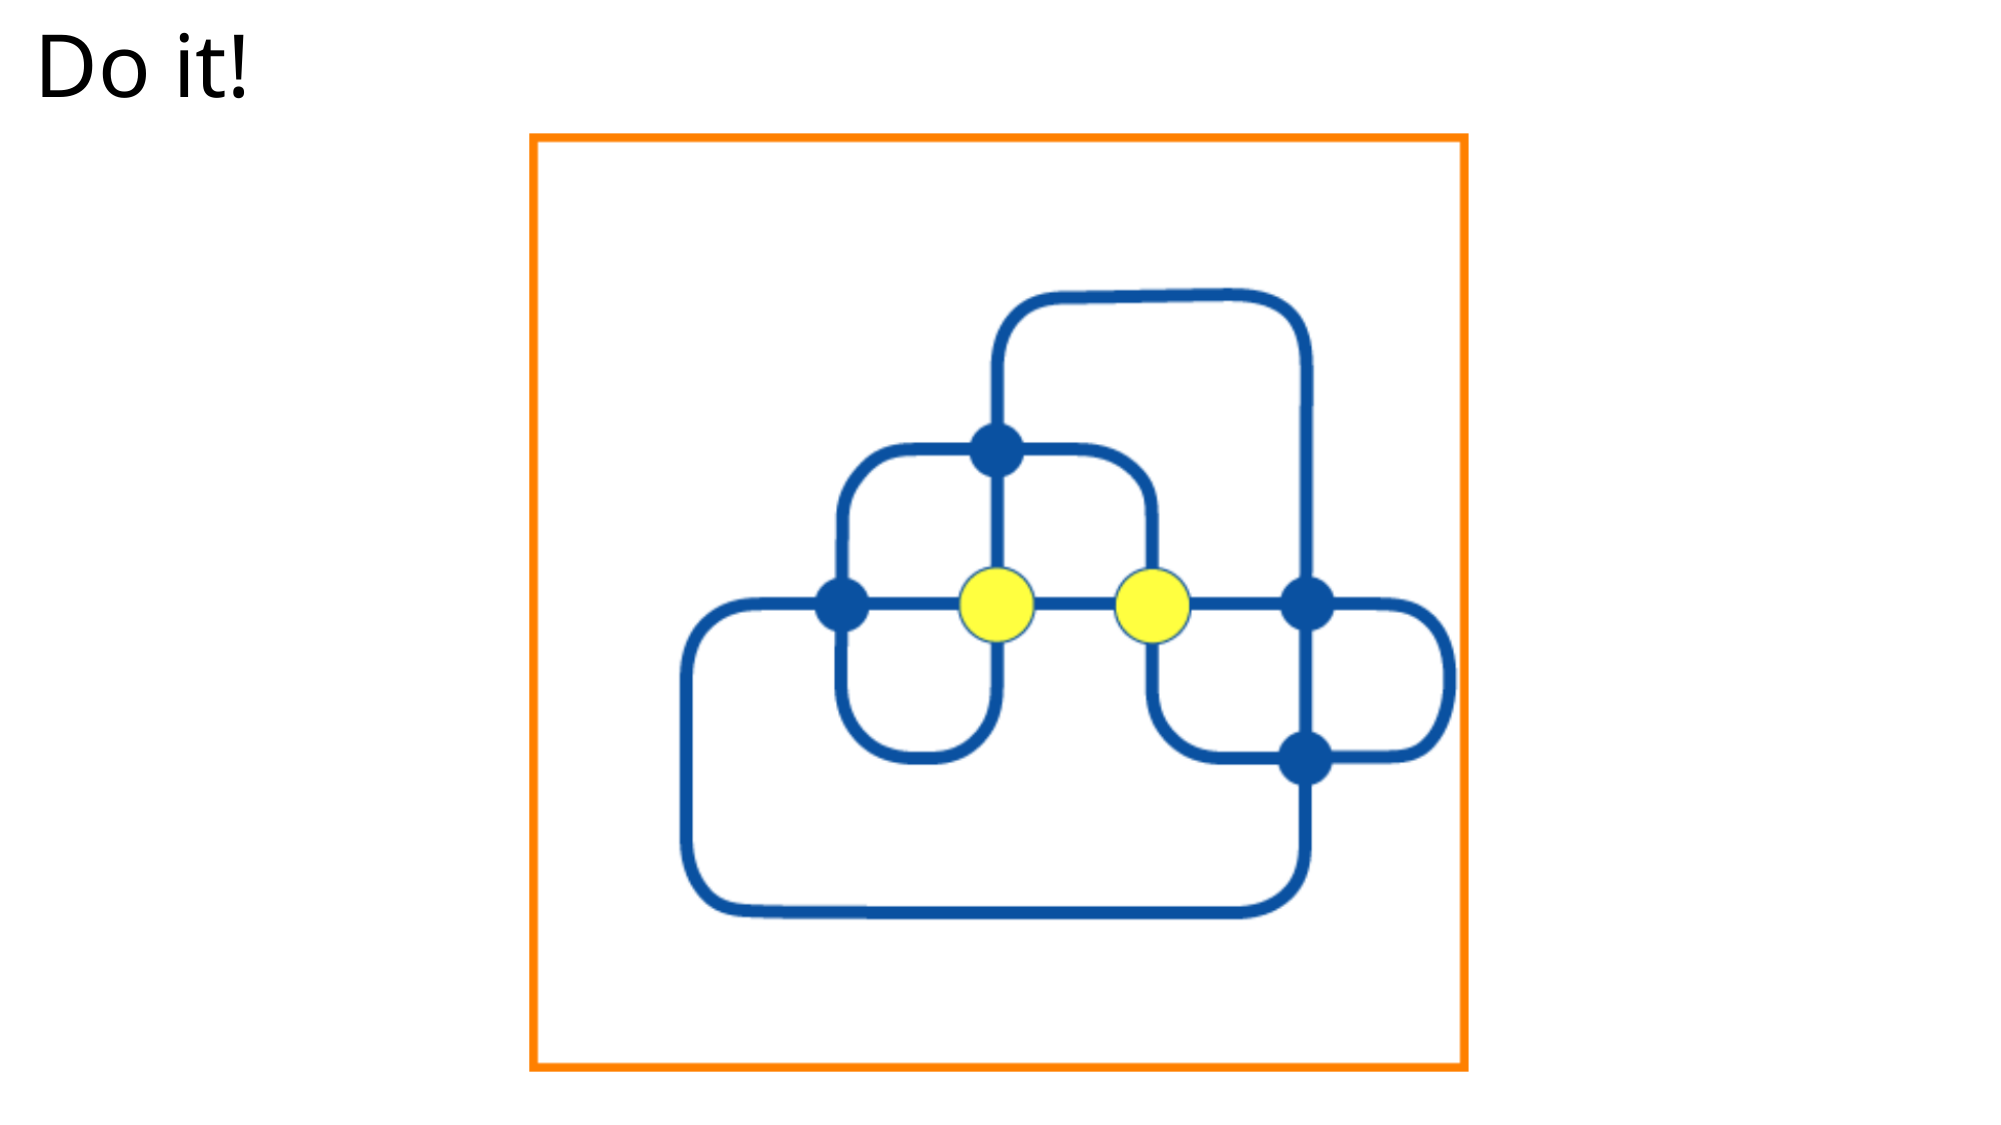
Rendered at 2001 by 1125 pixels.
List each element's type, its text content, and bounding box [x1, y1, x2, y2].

picture [522, 124, 1478, 1079]
title Do it! [19, 14, 1018, 125]
